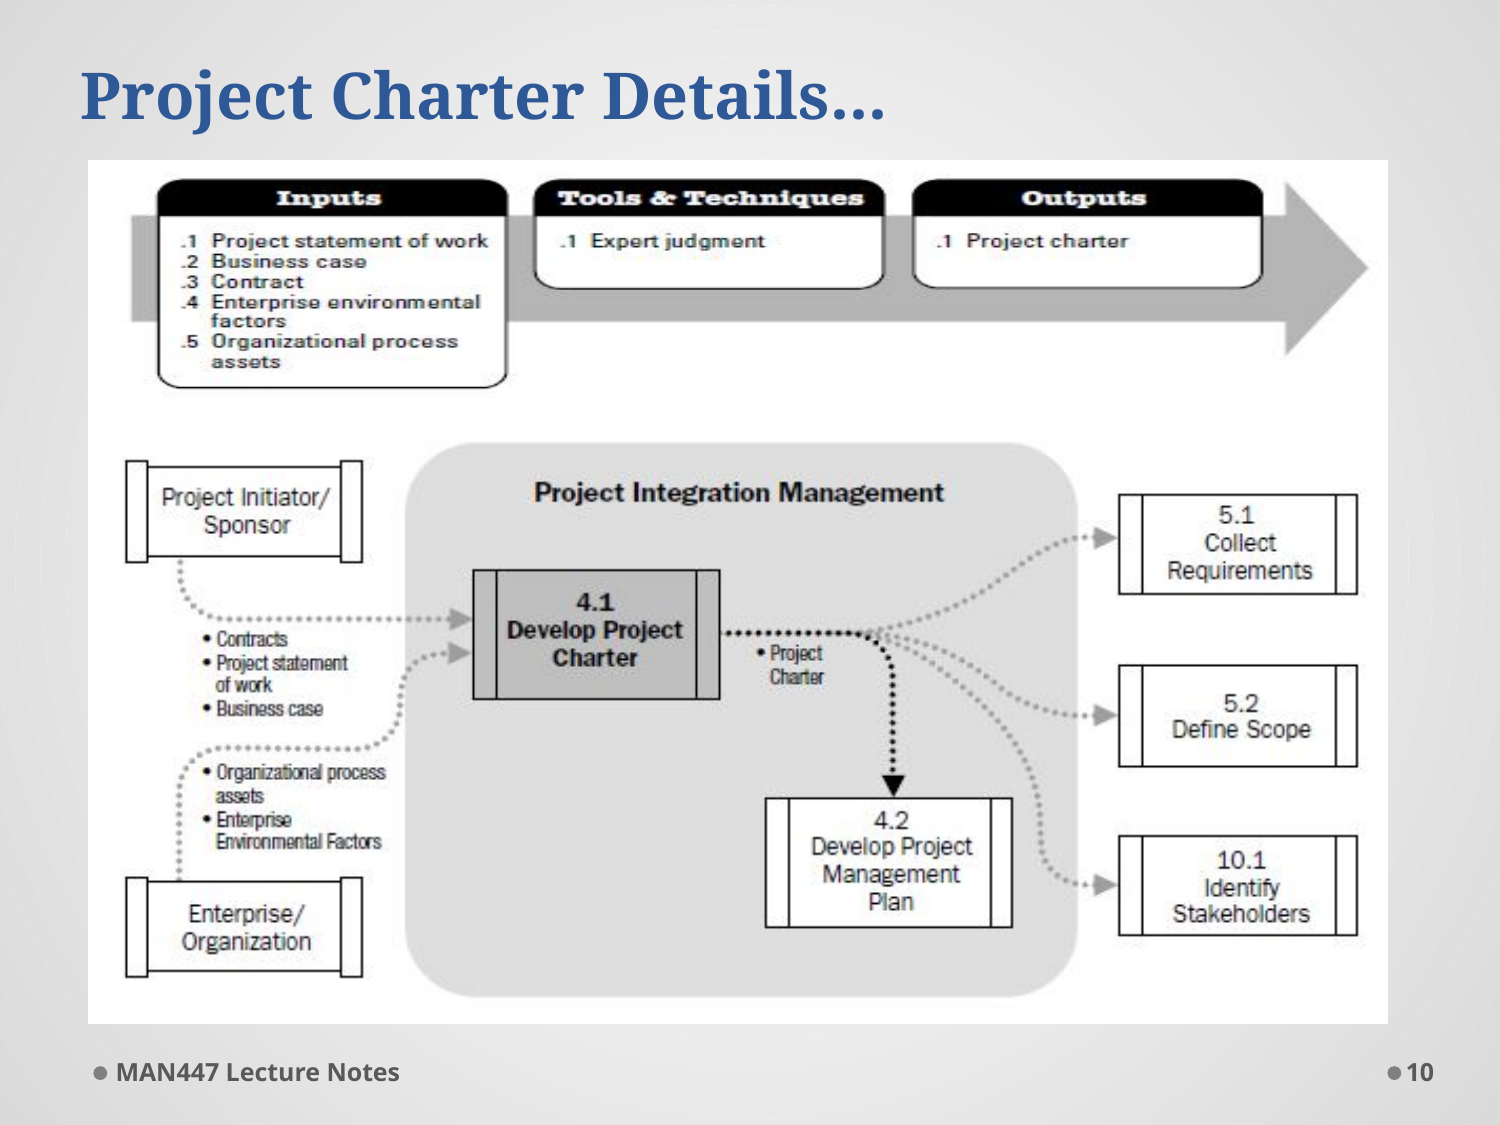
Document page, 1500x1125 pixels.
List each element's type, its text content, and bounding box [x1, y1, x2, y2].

title Project Charter Details... [64, 30, 1376, 140]
picture [88, 160, 1389, 1024]
footer MAN447 Lecture Notes [108, 1042, 691, 1103]
slide_number 10 [1401, 1042, 1494, 1103]
